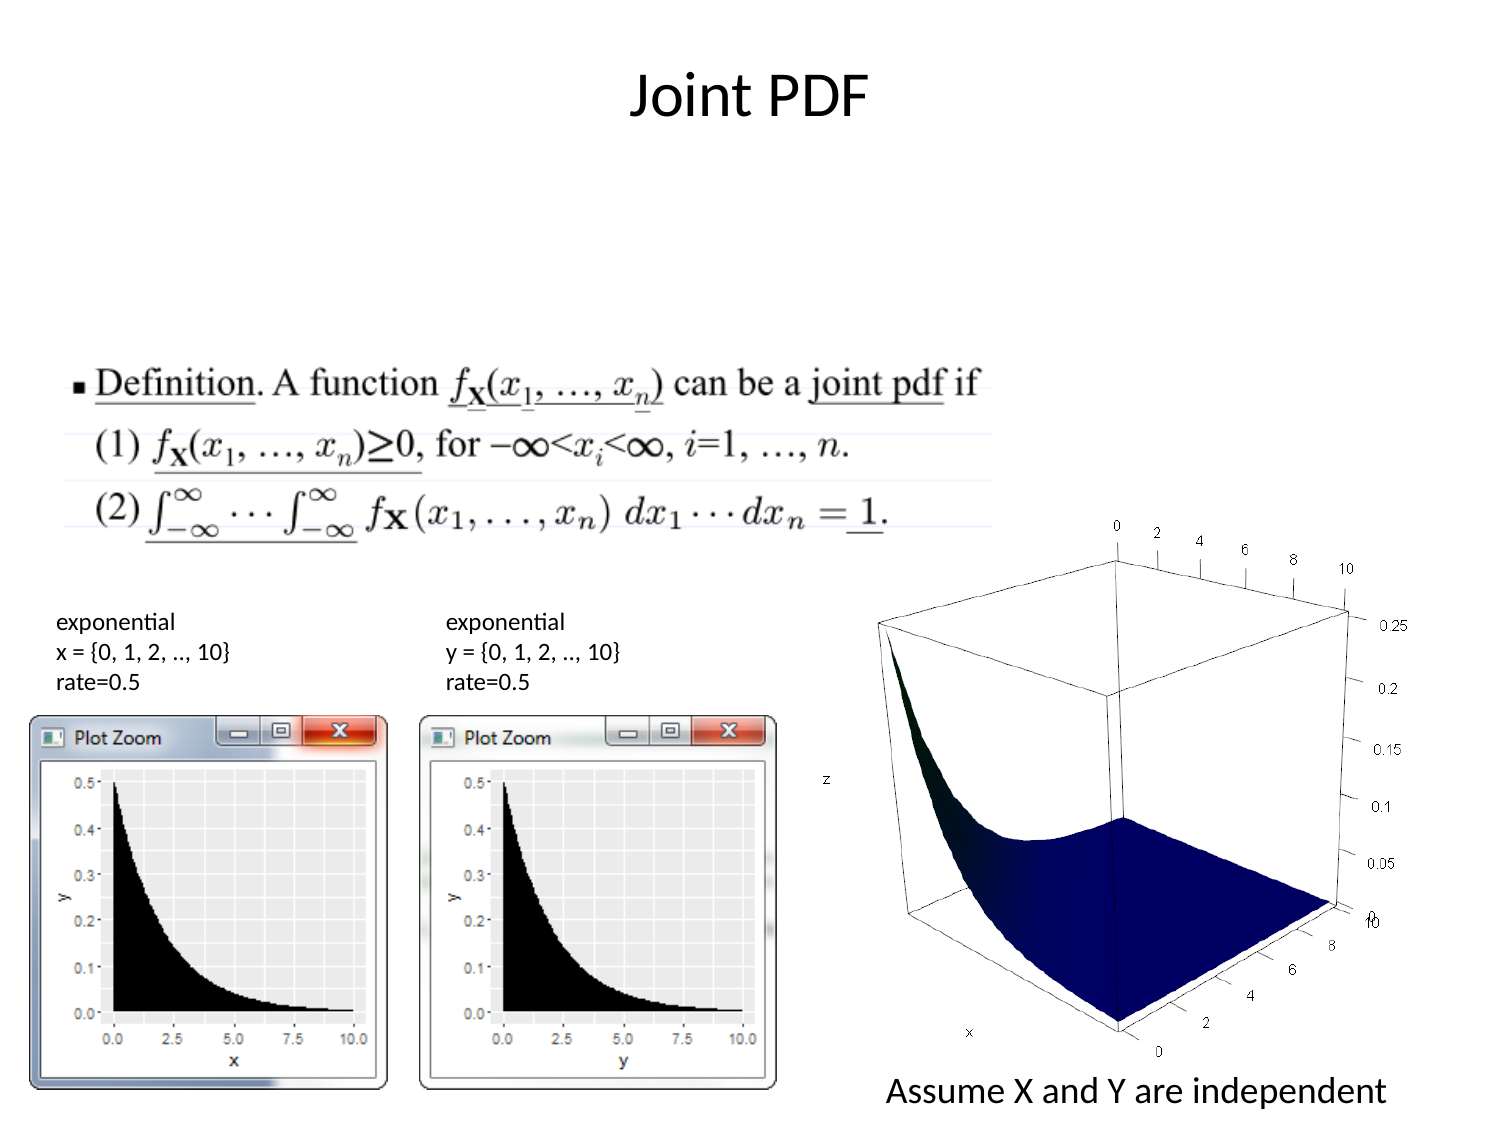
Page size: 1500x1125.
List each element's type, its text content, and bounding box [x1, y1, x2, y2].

picture [29, 715, 388, 1090]
picture [418, 715, 778, 1090]
text_box exponential x = {0, 1, 2, .., 10} rate=0.5 [41, 598, 372, 703]
title Joint PDF [75, 45, 1425, 138]
text_box exponential y = {0, 1, 2, .., 10} rate=0.5 [431, 597, 762, 703]
text_box Assume X and Y are independent [871, 1070, 1403, 1119]
picture [64, 361, 1411, 1062]
